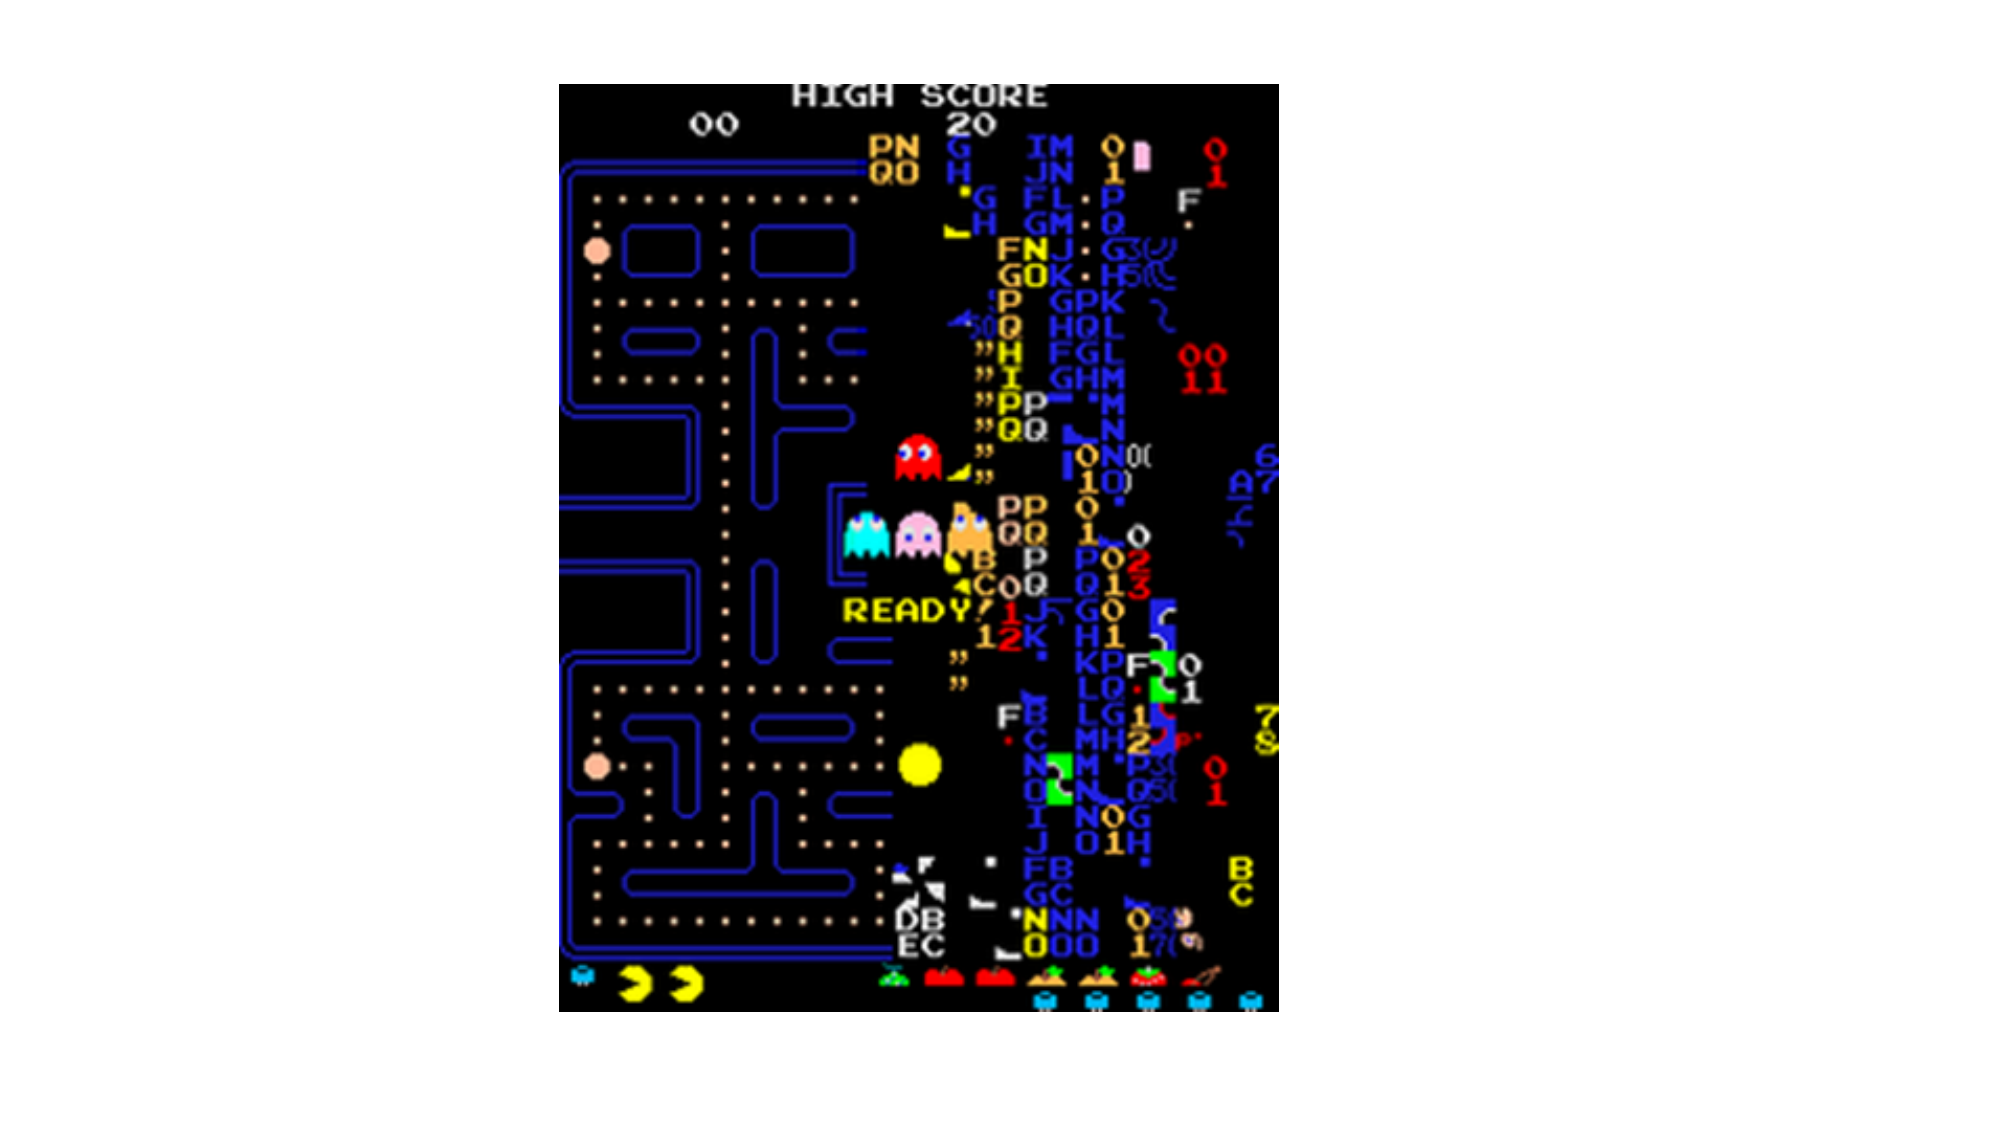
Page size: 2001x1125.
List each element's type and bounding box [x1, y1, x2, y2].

list [558, 84, 1279, 1012]
